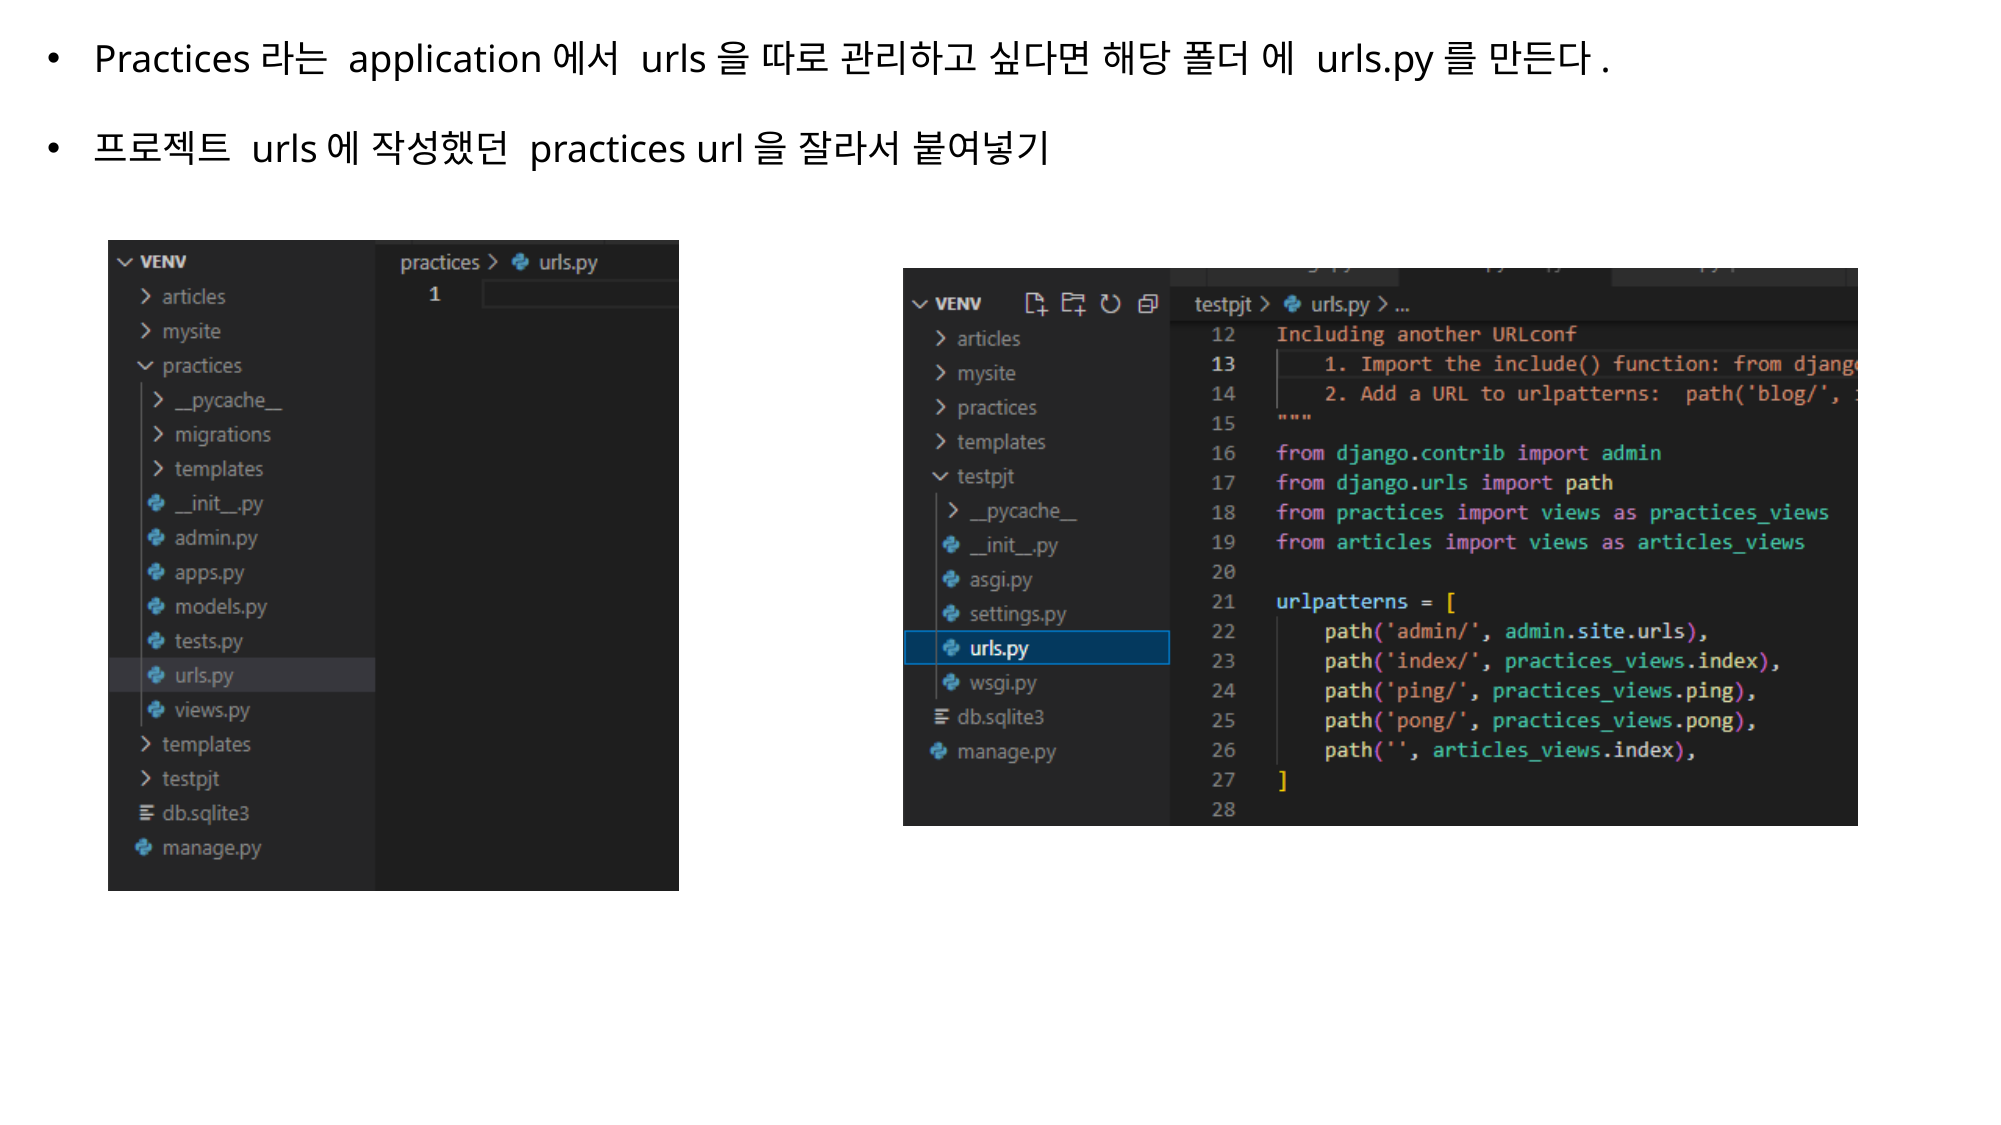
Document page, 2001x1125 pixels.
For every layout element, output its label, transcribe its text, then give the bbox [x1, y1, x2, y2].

picture [903, 268, 1858, 826]
text_box Practices라는 application에서 urls을 따로 관리하고 싶다면 해당 폴더 에 urls.py를 만든다. 프로젝트 urls에 작성했던 practices url을 잘라서 붙여넣기 [32, 28, 1805, 178]
picture [108, 240, 679, 891]
